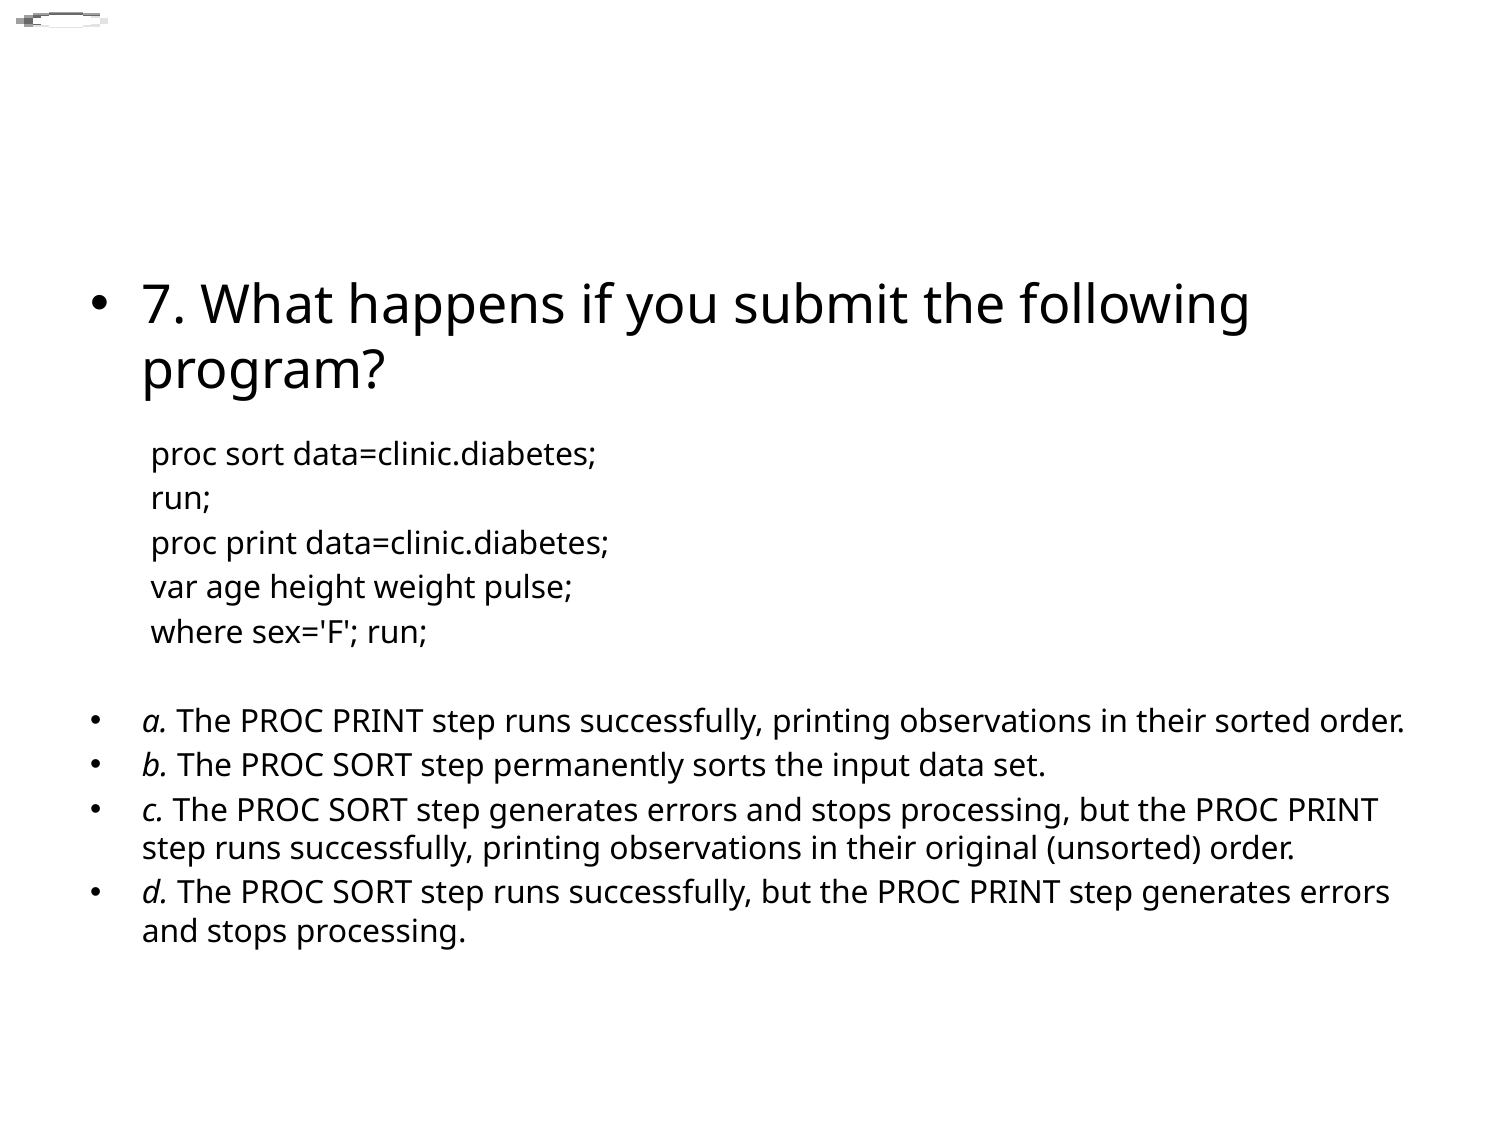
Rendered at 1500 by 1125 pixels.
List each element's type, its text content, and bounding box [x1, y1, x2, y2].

list 7. What happens if you submit the following program? proc sort data=clinic.diabetes; run; proc print data=clinic.diabetes; var age height weight pulse; where sex='F'; run; a. The PROC PRINT step runs successfully, printing observations in their sorted order. b. The PROC SORT step permanently sorts the input data set. c. The PROC SORT step generates errors and stops processing, but the PROC PRINT step runs successfully, printing observations in their original (unsorted) order. d. The PROC SORT step runs successfully, but the PROC PRINT step generates errors and stops processing. [75, 262, 1425, 1005]
